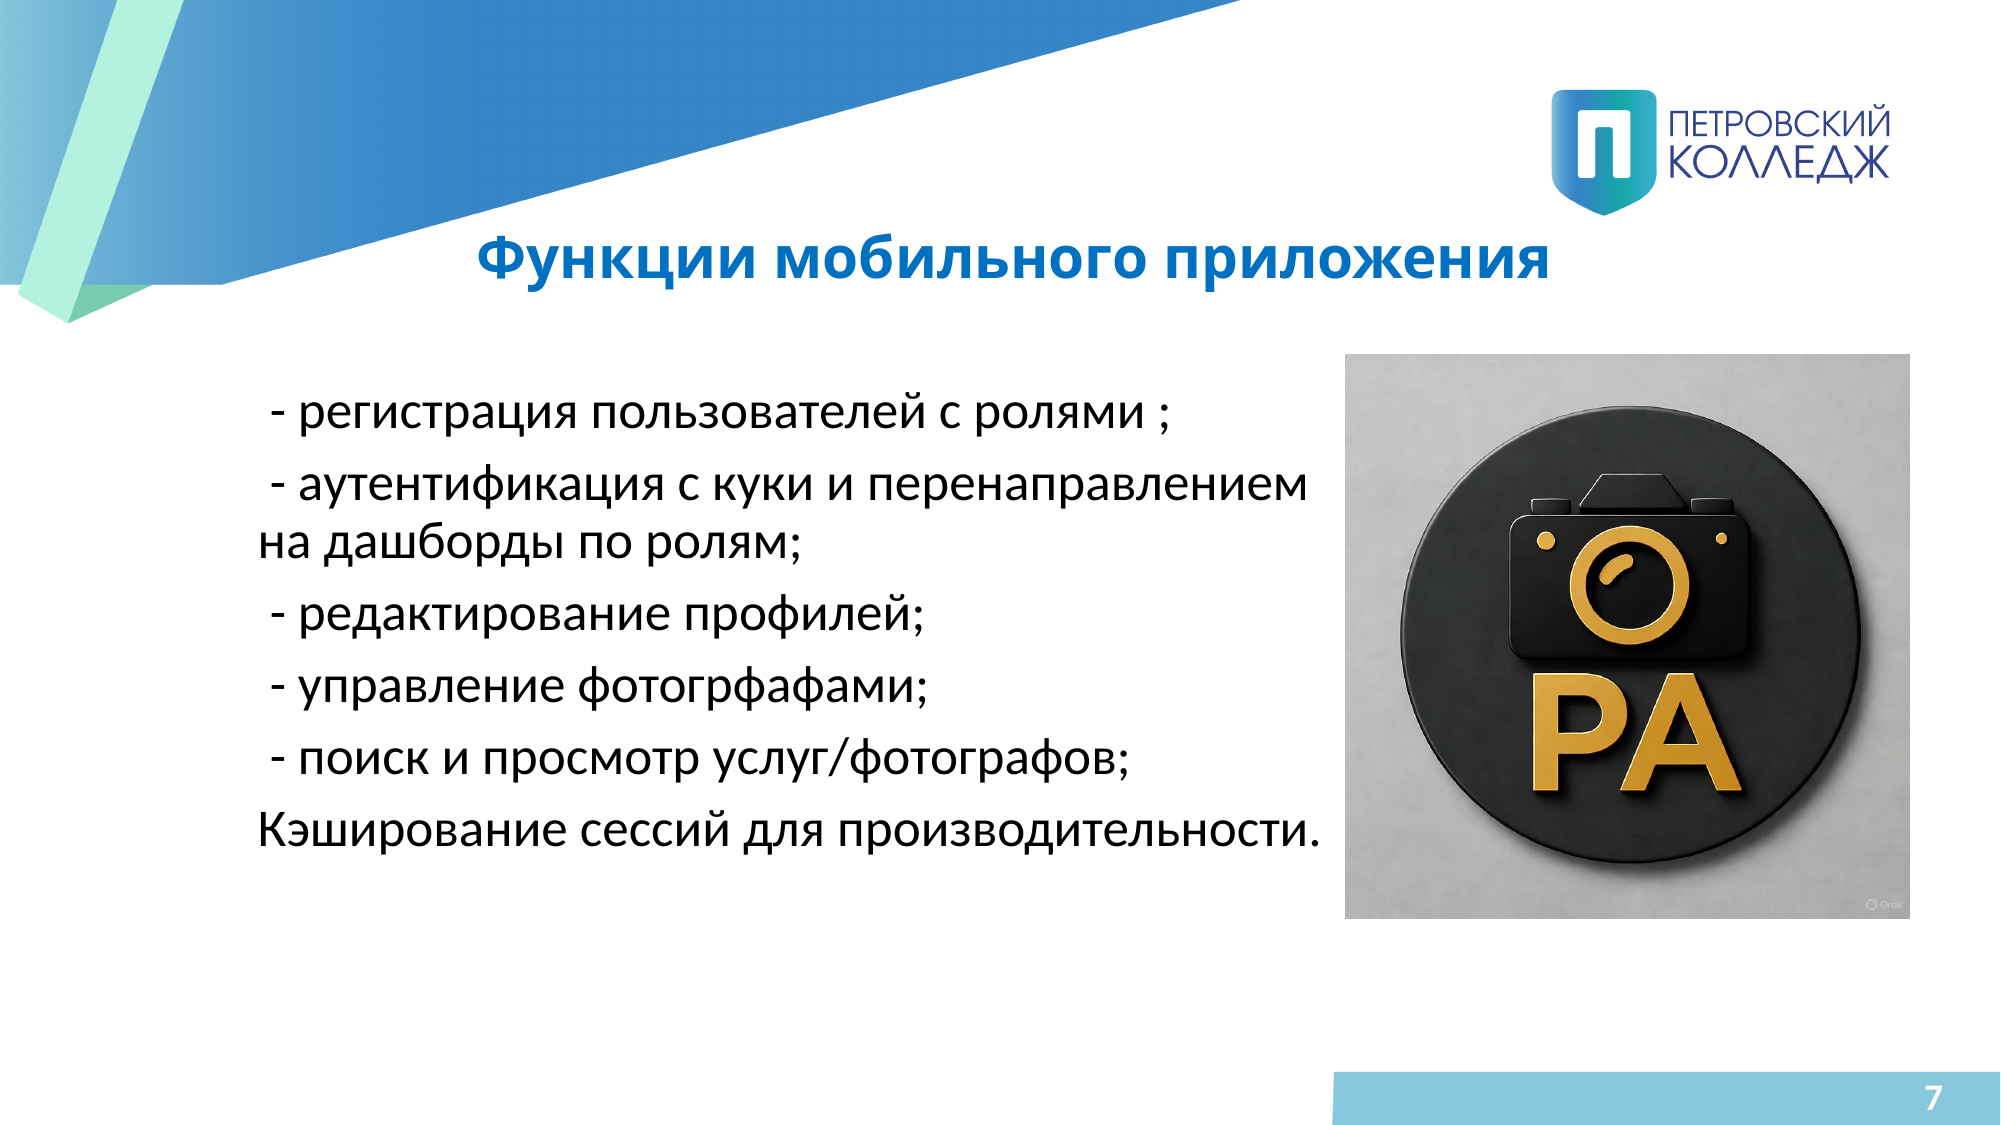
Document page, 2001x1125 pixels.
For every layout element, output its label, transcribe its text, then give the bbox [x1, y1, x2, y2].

title Функции мобильного приложения [403, 189, 1625, 330]
picture [0, 0, 2001, 1125]
list - регистрация пользователей с ролями ; - аутентификация с куки и перенаправлением на дашборды по ролям; - редактирование профилей; - управление фотогрфафами; - поиск и просмотр услуг/фотографов; Кэширование сессий для производительности. [242, 375, 1340, 898]
text_box 7 [1909, 1065, 1988, 1125]
